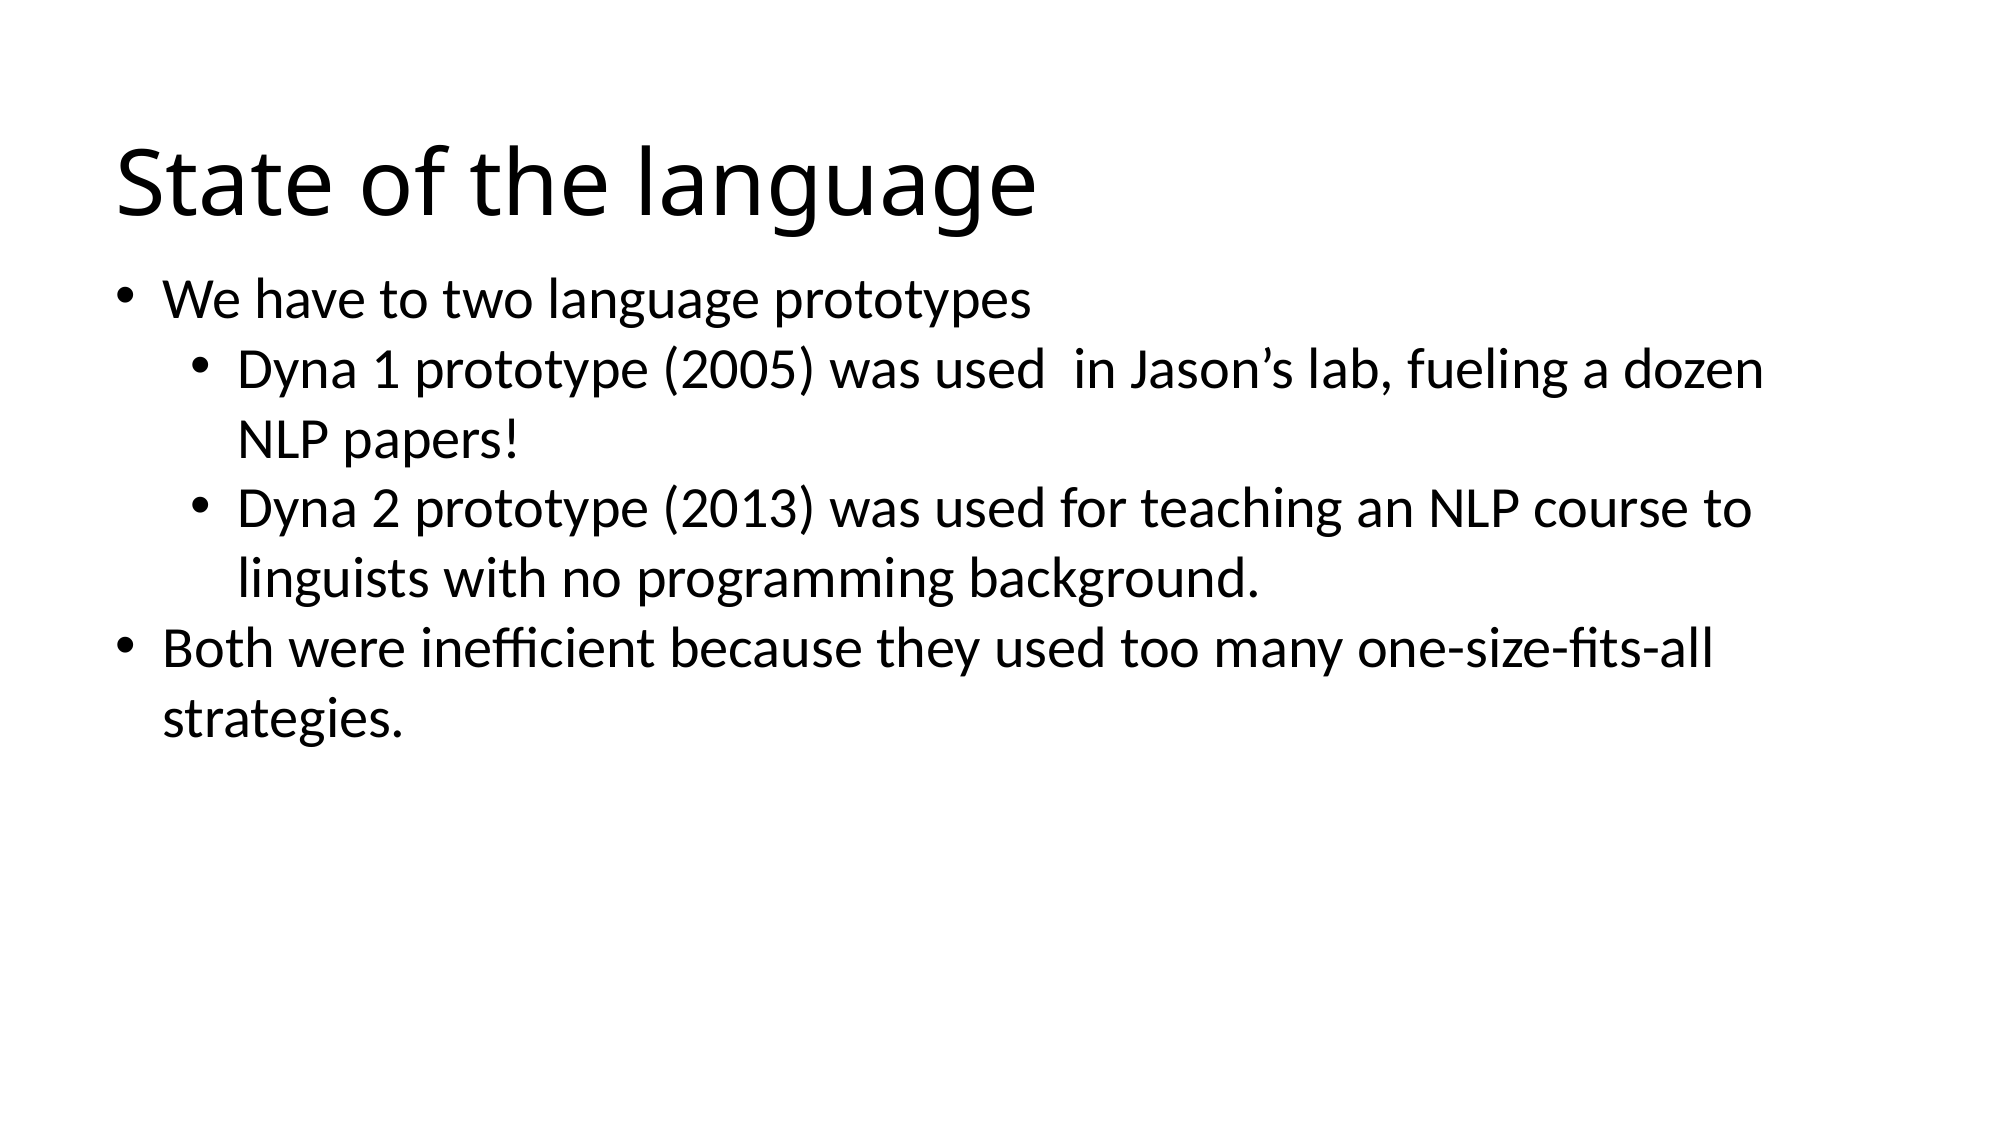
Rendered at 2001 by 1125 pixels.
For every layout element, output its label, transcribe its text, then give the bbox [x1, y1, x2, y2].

text_box State of the language [100, 128, 1826, 253]
text_box We have to two language prototypes Dyna 1 prototype (2005) was used in Jason’s lab, fueling a dozen NLP papers! Dyna 2 prototype (2013) was used for teaching an NLP course to linguists with no programming background. Both were inefficient because they used too many one-size-fits-all strategies. [100, 252, 1852, 757]
